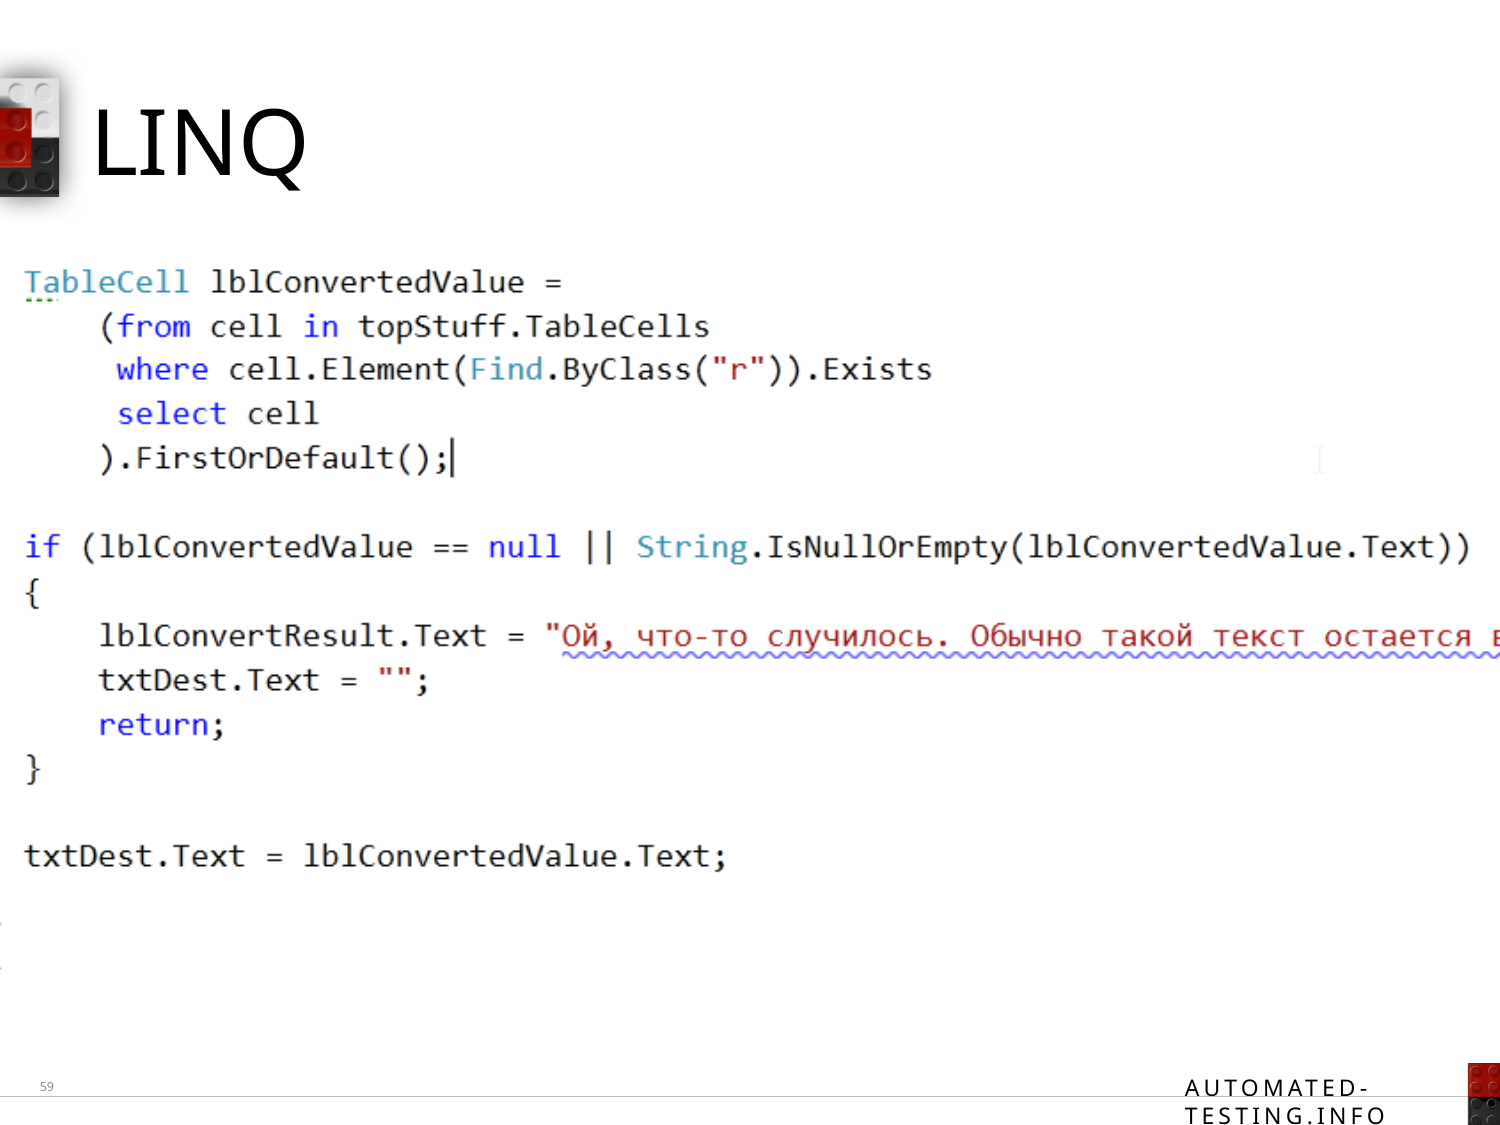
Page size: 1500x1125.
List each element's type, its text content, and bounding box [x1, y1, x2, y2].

picture [1467, 1063, 1500, 1125]
picture [0, 236, 1500, 978]
picture [0, 79, 59, 196]
title LINQ [75, 45, 1425, 227]
